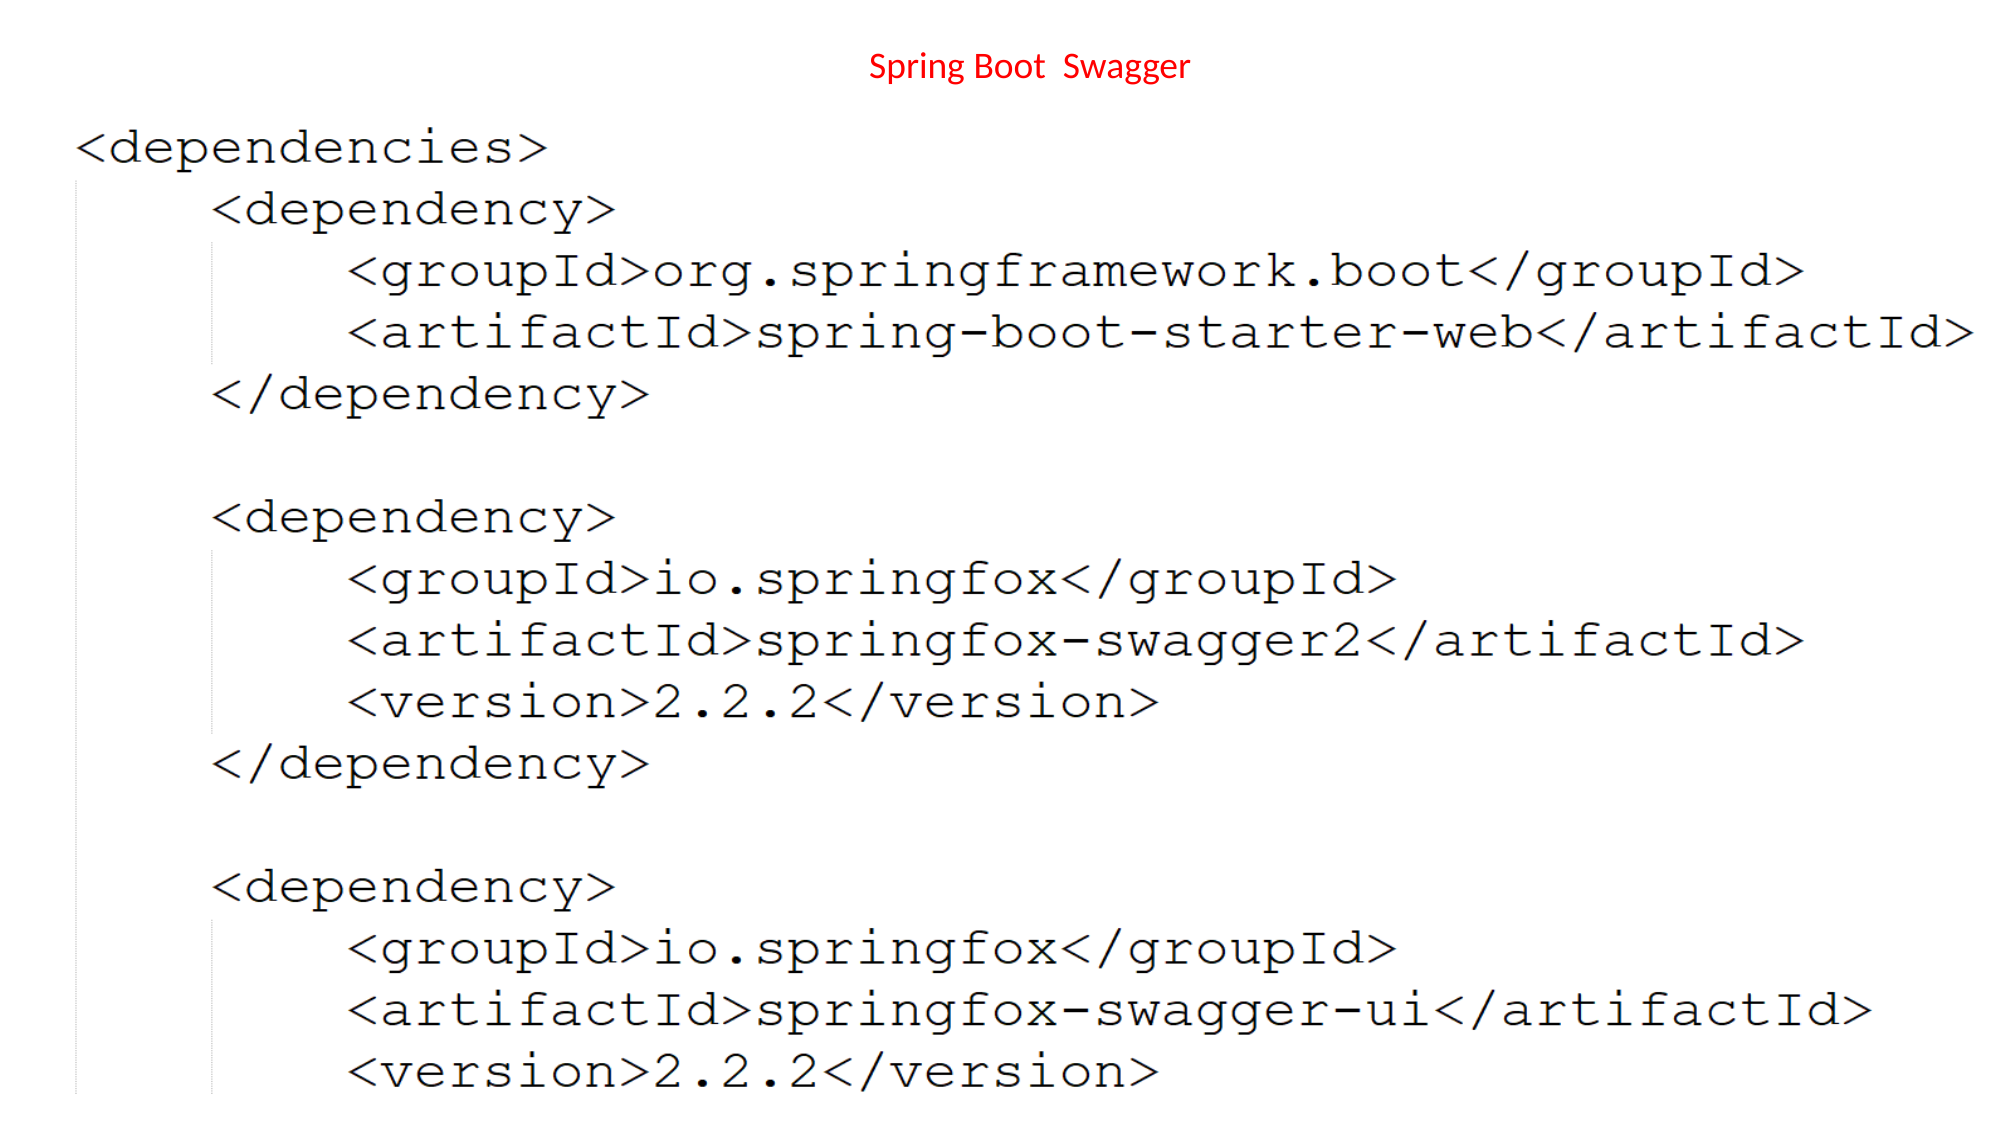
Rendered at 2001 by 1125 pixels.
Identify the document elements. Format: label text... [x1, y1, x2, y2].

text_box Spring Boot Swagger [508, 0, 1552, 93]
picture [0, 93, 2000, 1094]
